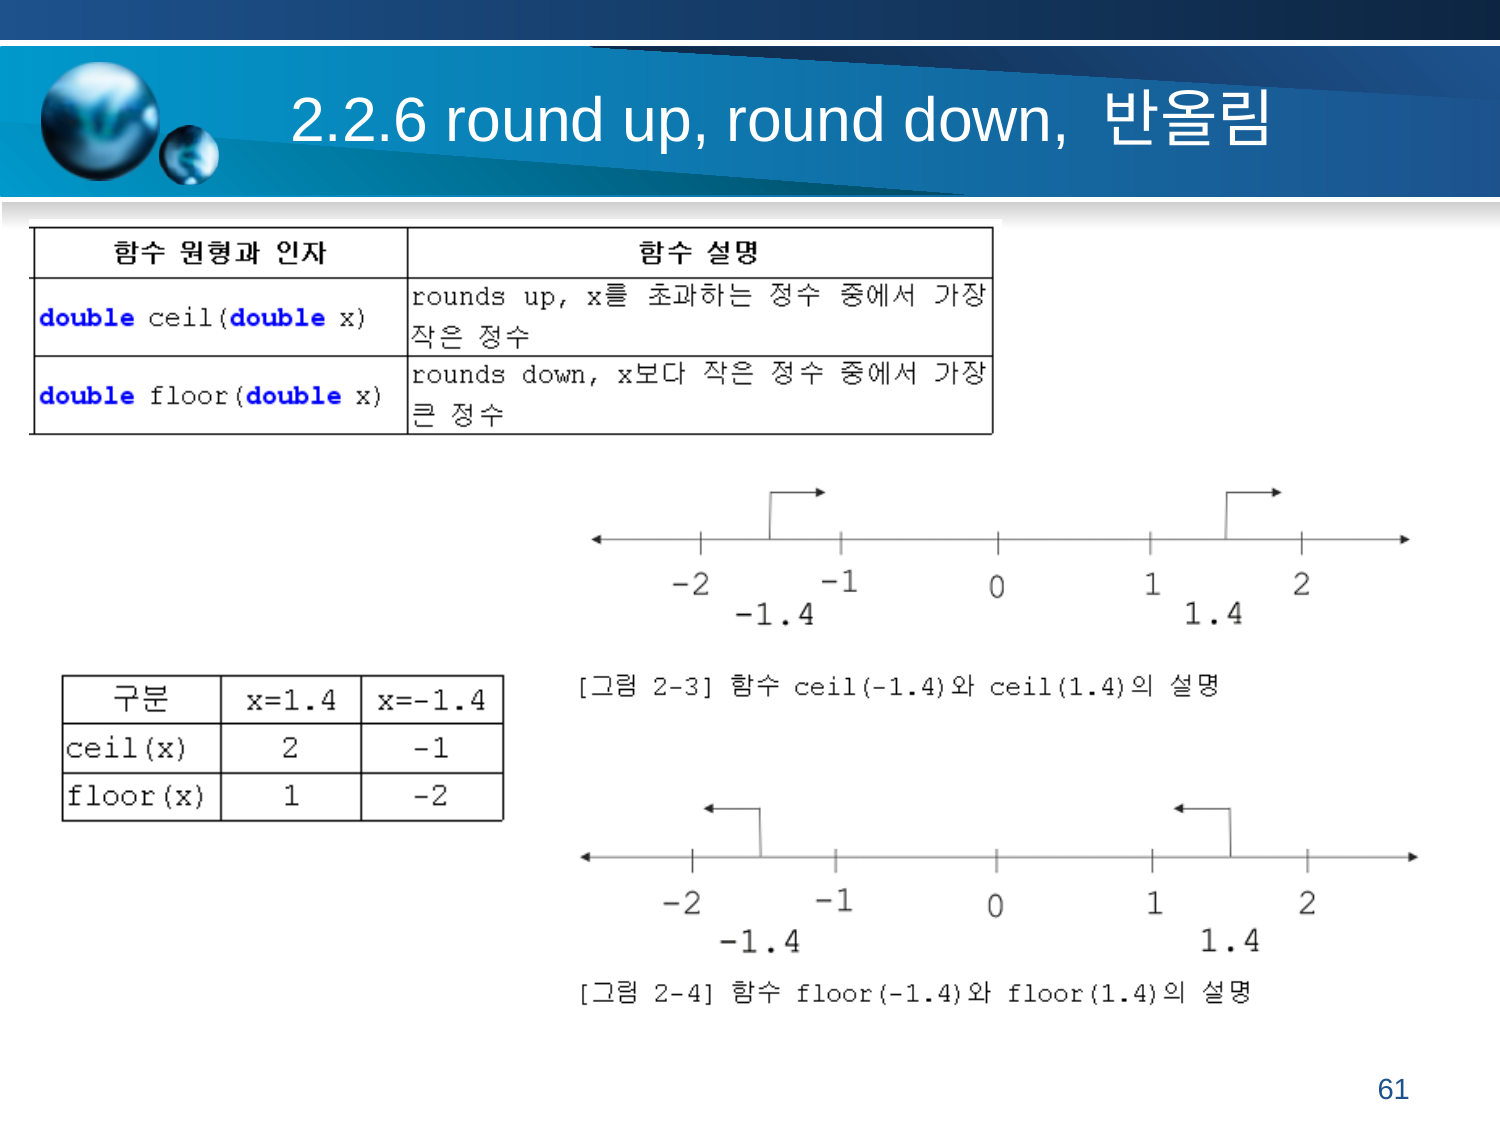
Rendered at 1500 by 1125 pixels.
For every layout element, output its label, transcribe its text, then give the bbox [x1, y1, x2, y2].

picture [572, 455, 1414, 715]
picture [160, 126, 218, 184]
picture [42, 63, 159, 180]
picture [569, 780, 1424, 1024]
title 2.2.6 round up, round down, 반올림 [274, 44, 1500, 188]
slide_number 61 [1074, 1062, 1426, 1103]
picture [52, 668, 510, 835]
picture [29, 219, 1002, 445]
